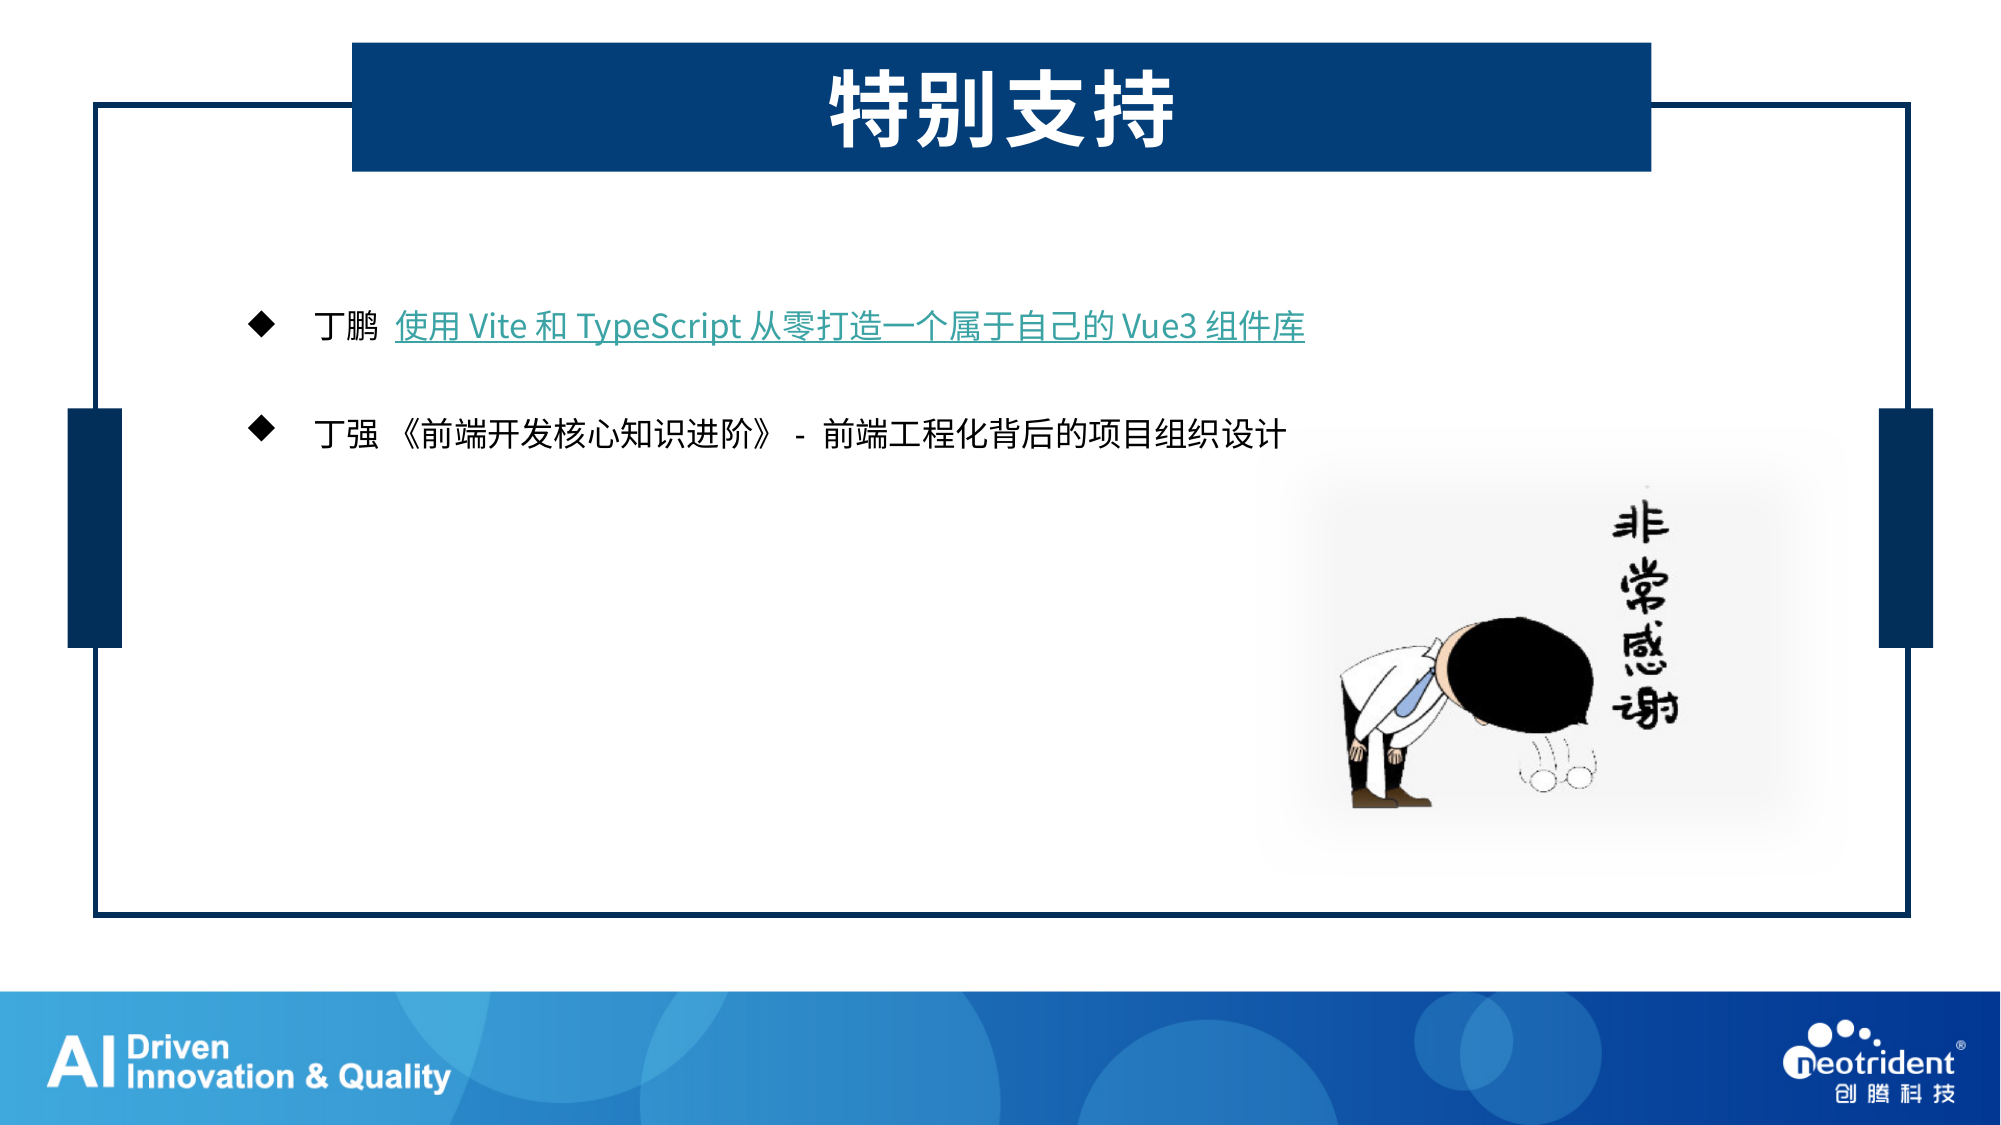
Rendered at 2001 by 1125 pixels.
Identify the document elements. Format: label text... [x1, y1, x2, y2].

text_box 特别支持 [352, 42, 1652, 172]
text_box [95, 104, 1909, 916]
list 丁鹏 使用 Vite 和 TypeScript 从零打造一个属于自己的 Vue3 组件库 丁强 《前端开发核心知识进阶》- 前端工程化背后的项目组织设计 [212, 225, 1792, 602]
text_box [67, 407, 123, 649]
picture [0, 0, 2001, 1125]
text_box [1878, 407, 1934, 649]
